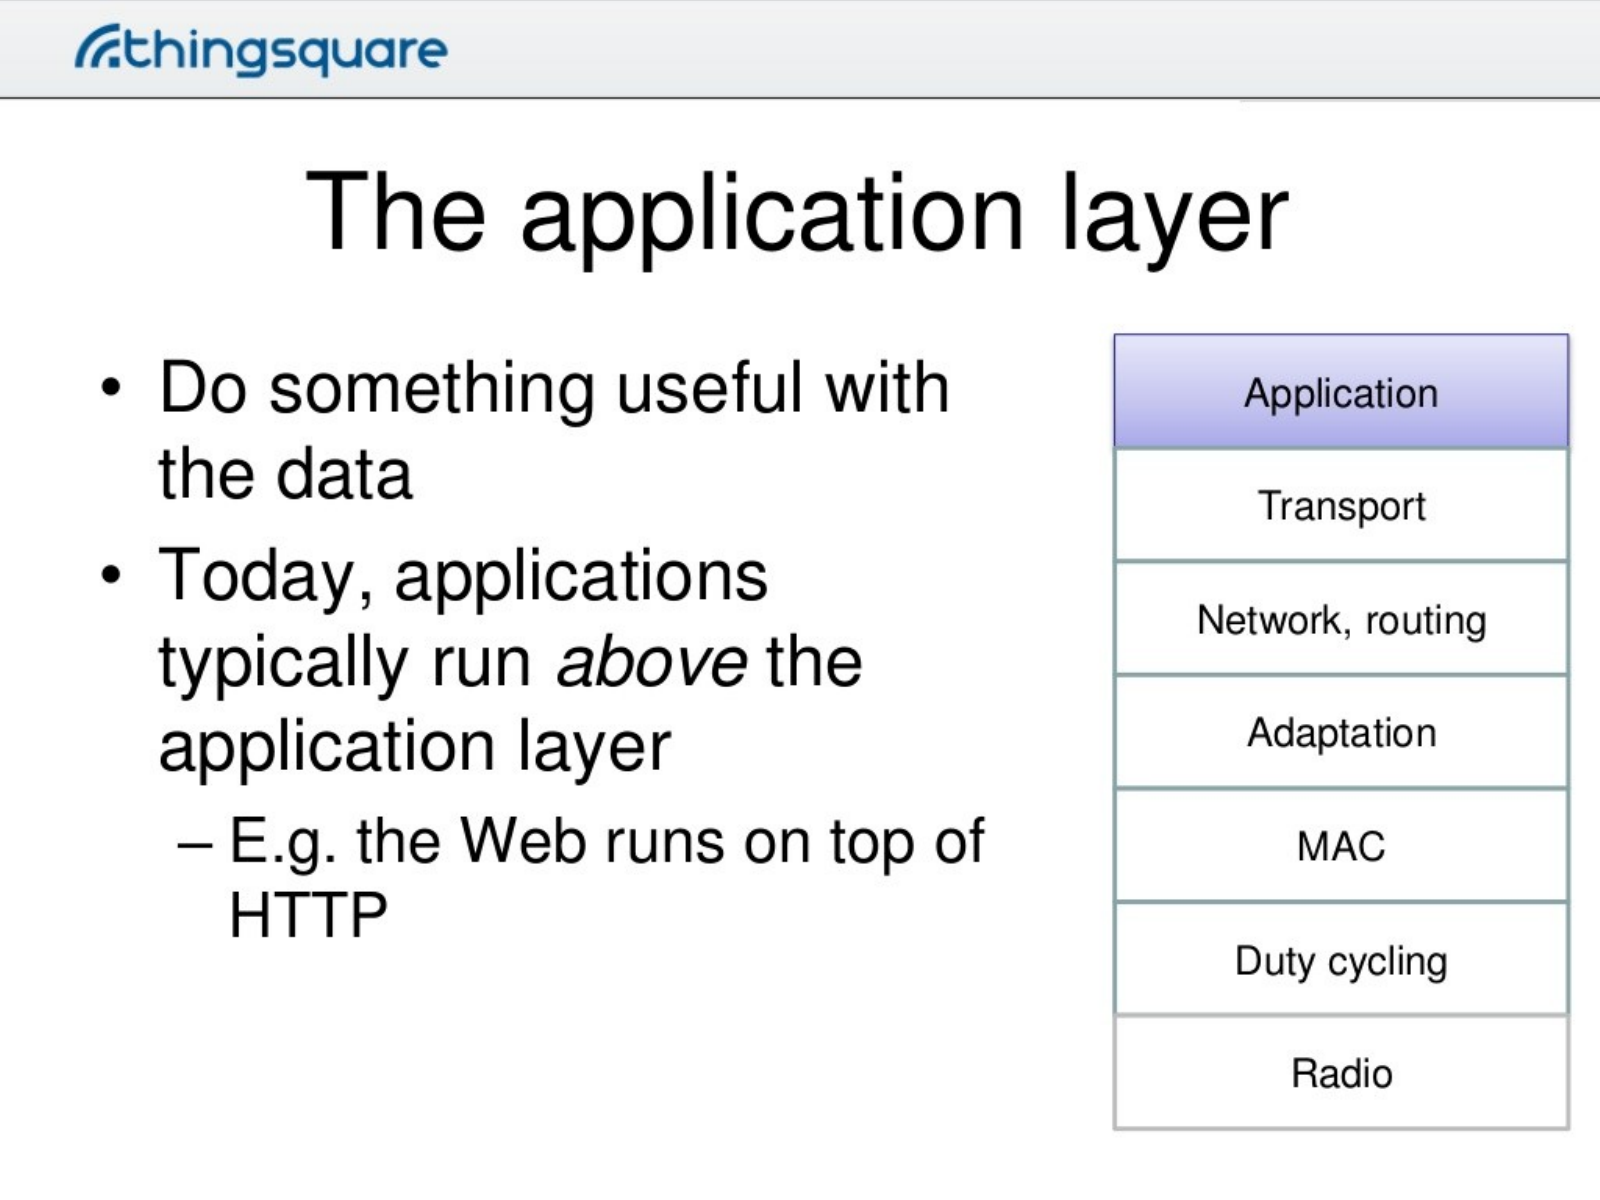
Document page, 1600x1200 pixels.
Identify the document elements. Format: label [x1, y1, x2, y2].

text_box [0, 0, 1600, 1200]
